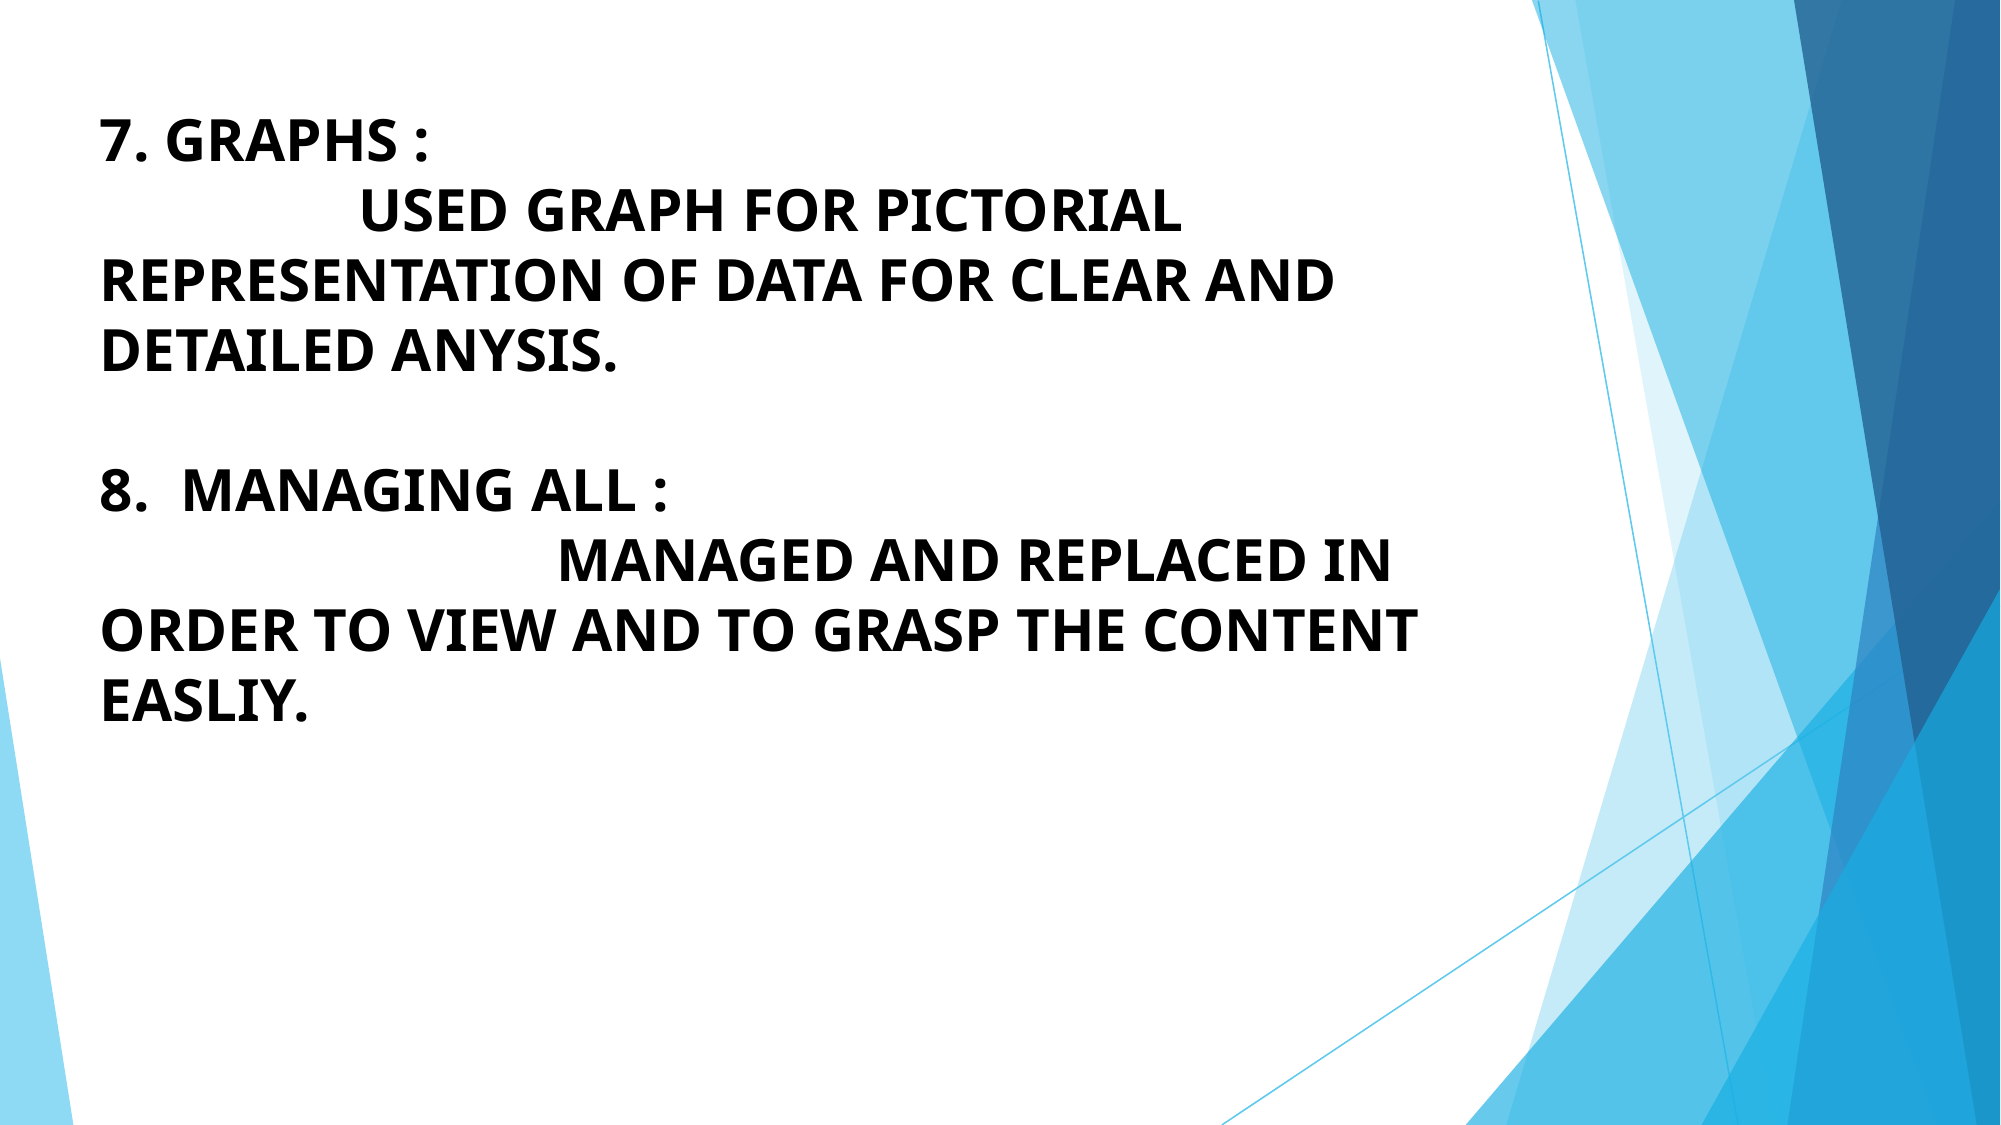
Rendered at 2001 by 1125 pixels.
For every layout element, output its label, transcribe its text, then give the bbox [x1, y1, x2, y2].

title 7. GRAPHS : USED GRAPH FOR PICTORIAL REPRESENTATION OF DATA FOR CLEAR AND DETAILED ANYSIS. 8. MANAGING ALL : MANAGED AND REPLACED IN ORDER TO VIEW AND TO GRASP THE CONTENT EASLIY. [99, 103, 1514, 733]
